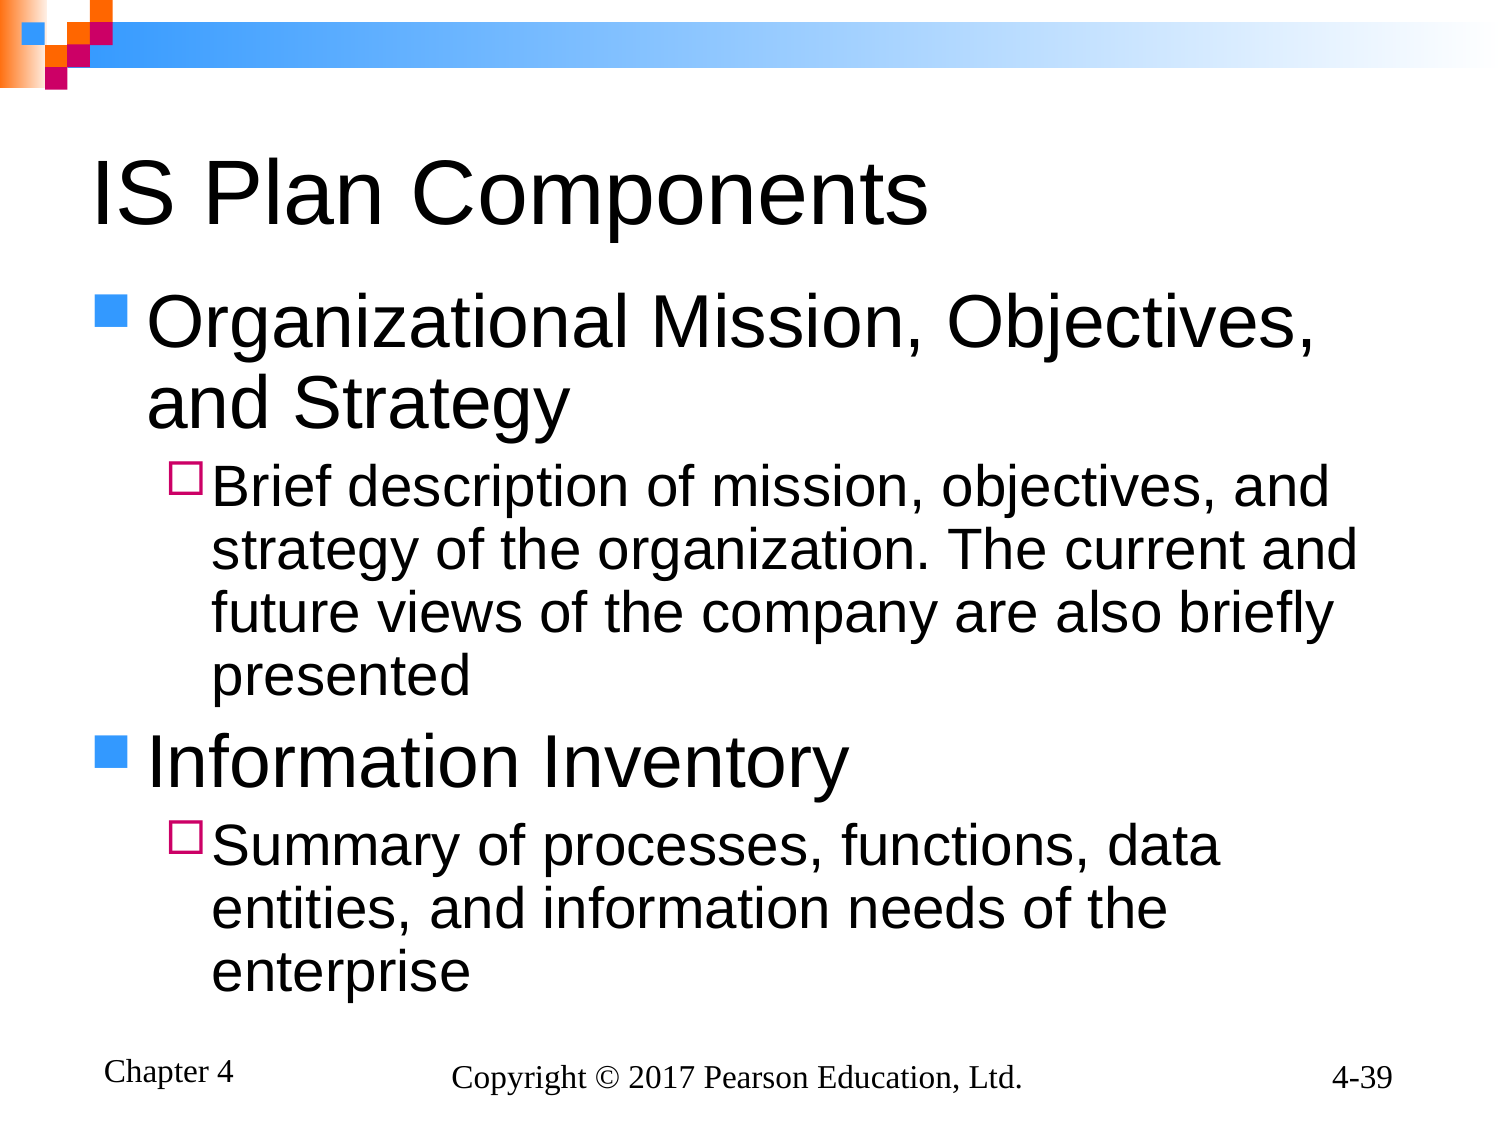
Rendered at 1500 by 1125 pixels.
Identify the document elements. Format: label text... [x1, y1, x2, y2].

list Organizational Mission, Objectives, and Strategy Brief description of mission, objectives, and strategy of the organization. The current and future views of the company are also briefly presented Information Inventory Summary of processes, functions, data entities, and information needs of the enterprise [75, 275, 1425, 963]
title IS Plan Components [75, 75, 1425, 275]
